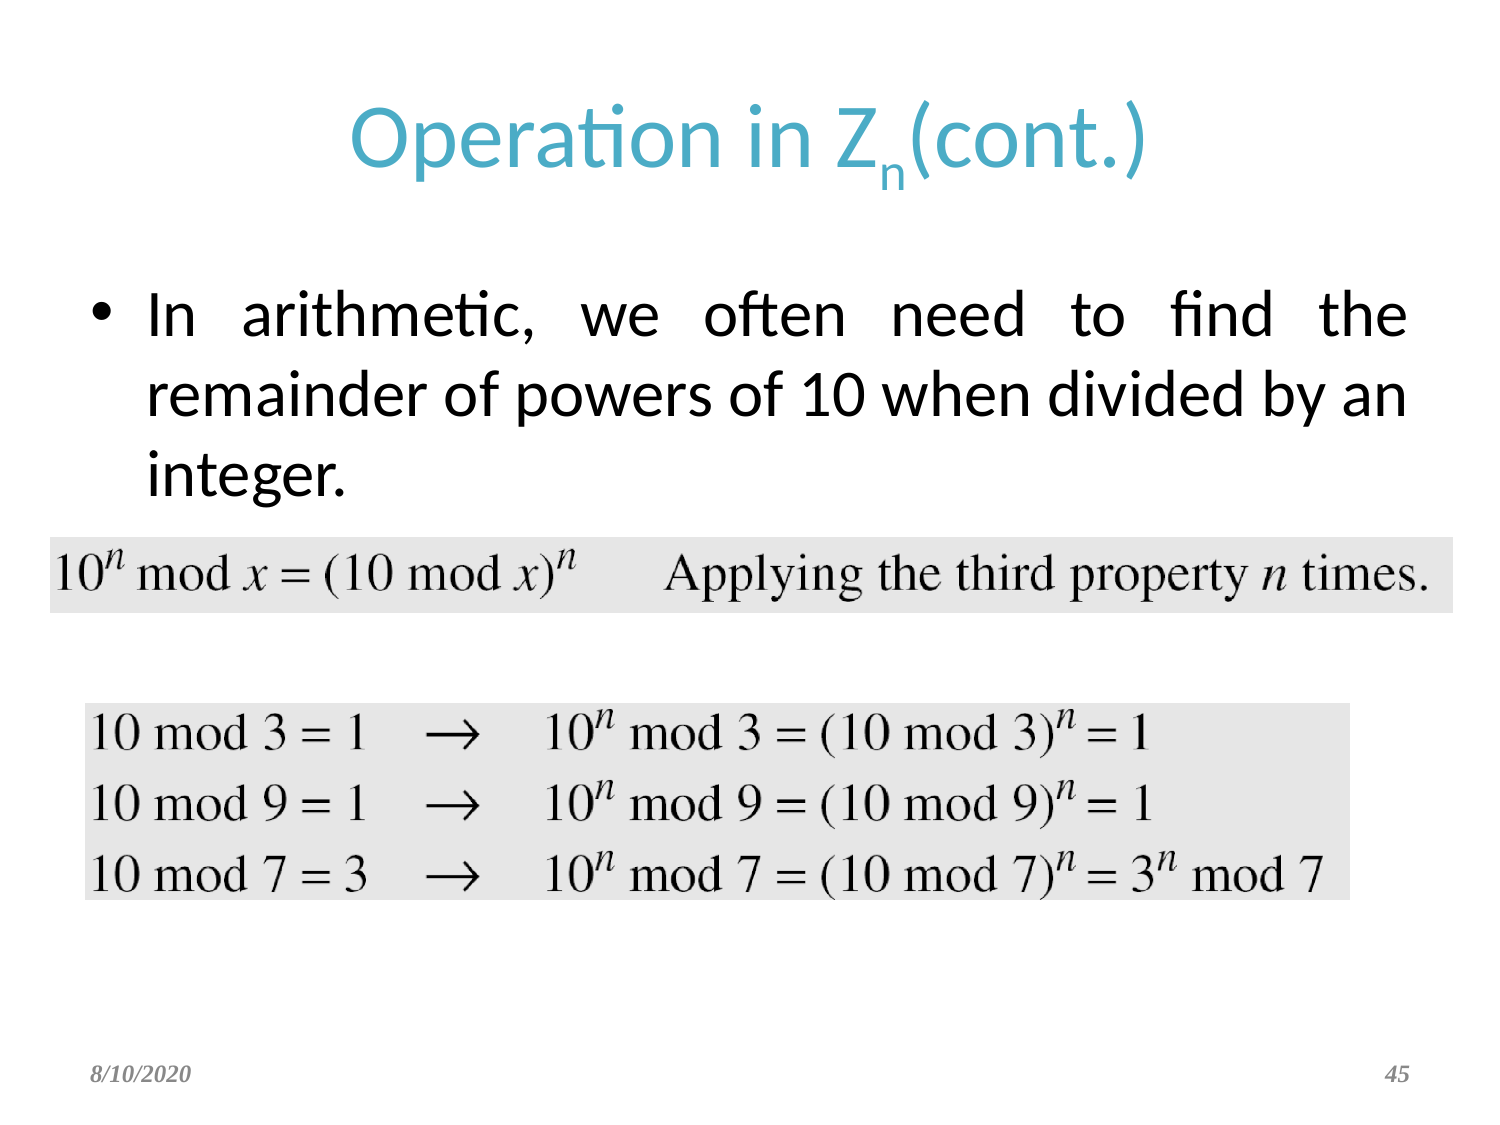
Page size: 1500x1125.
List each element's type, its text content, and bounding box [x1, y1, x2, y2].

list In arithmetic, we often need to find the remainder of powers of 10 when divided by an integer. [75, 622, 1425, 1005]
title Operation in Zn(cont.) [75, 45, 1425, 233]
list In arithmetic, we often need to find the remainder of powers of 10 when divided by an integer. [75, 262, 1425, 535]
picture [49, 536, 1453, 613]
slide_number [75, 1042, 425, 1103]
slide_number ‹#› [1074, 1042, 1425, 1103]
picture [85, 703, 1351, 901]
